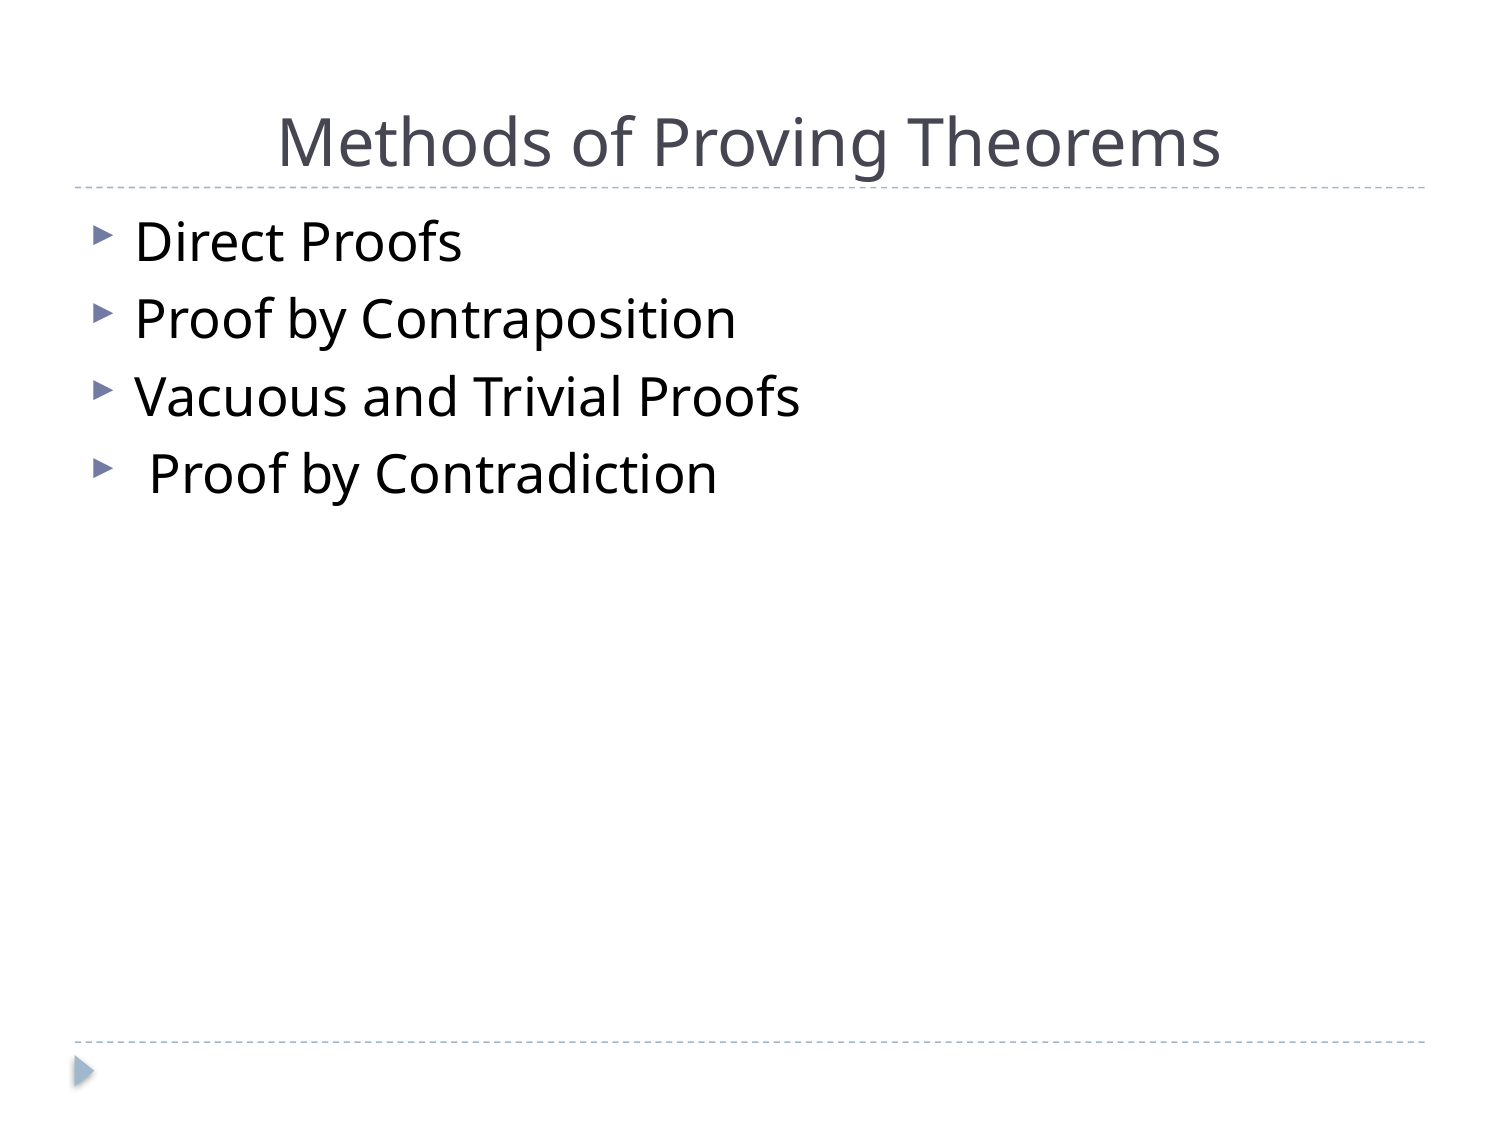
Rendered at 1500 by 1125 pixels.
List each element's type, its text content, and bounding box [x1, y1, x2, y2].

list Direct Proofs Proof by Contraposition Vacuous and Trivial Proofs Proof by Contradiction [75, 200, 1425, 1010]
title Methods of Proving Theorems [75, 24, 1425, 188]
